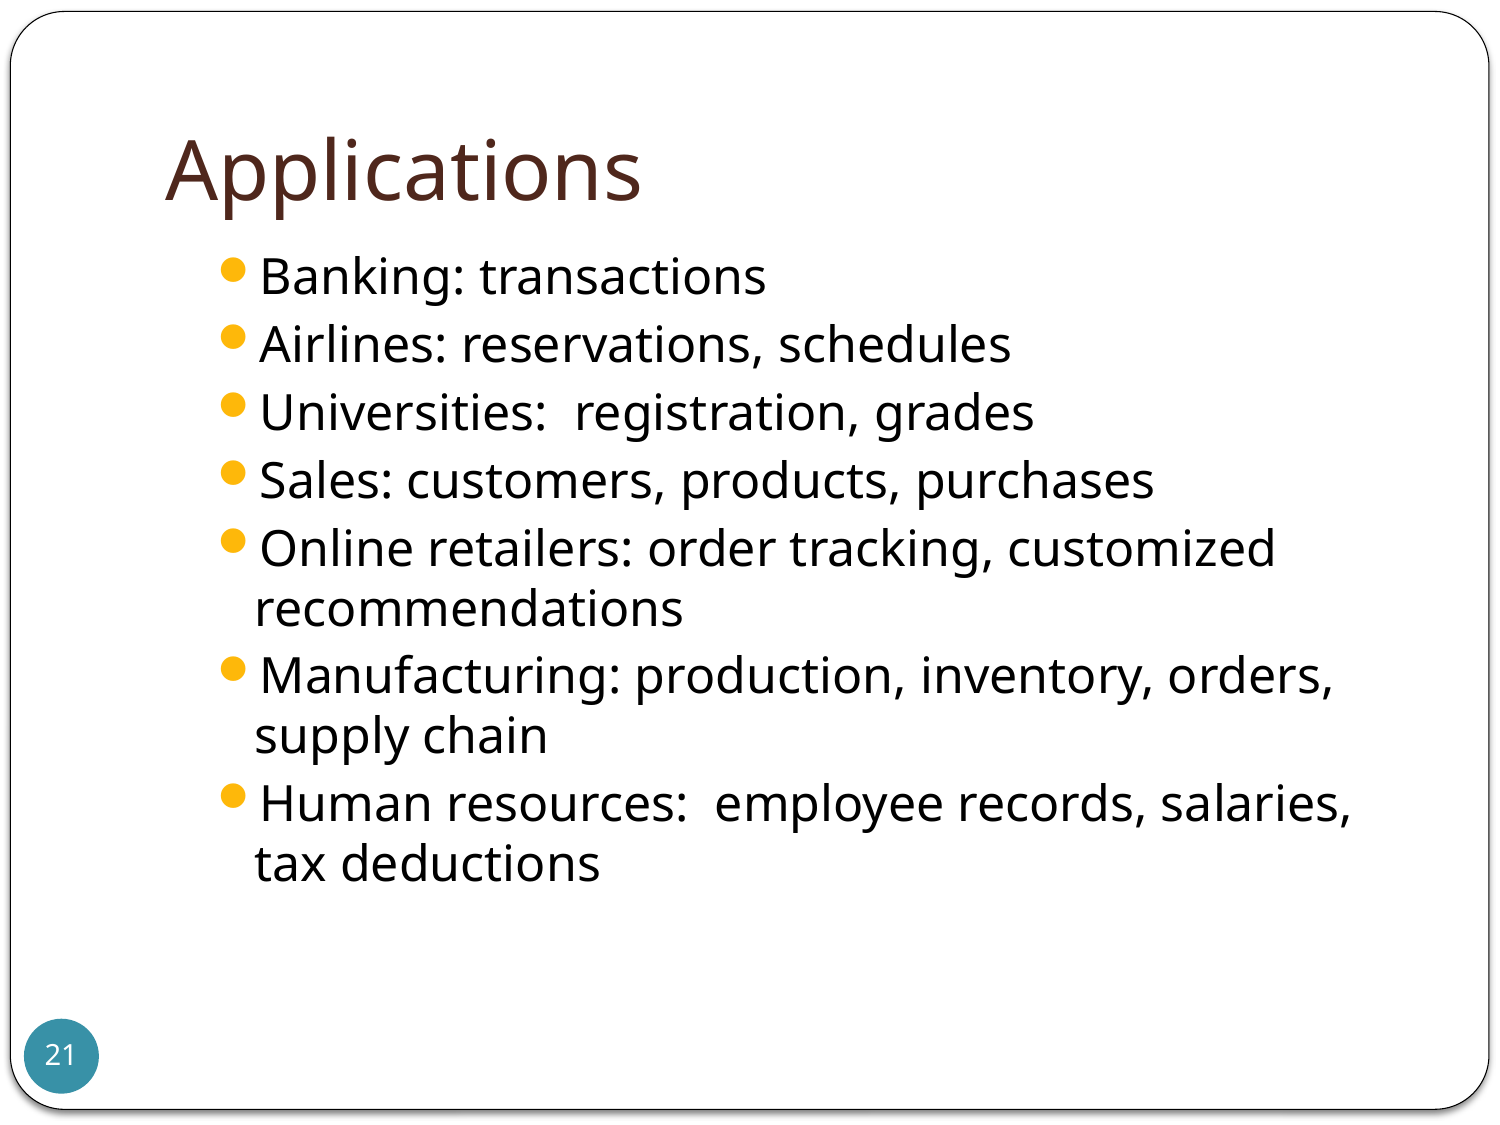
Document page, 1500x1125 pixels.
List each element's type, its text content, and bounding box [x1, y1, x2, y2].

list Banking: transactions Airlines: reservations, schedules Universities: registration, grades Sales: customers, products, purchases Online retailers: order tracking, customized recommendations Manufacturing: production, inventory, orders, supply chain Human resources: employee records, salaries, tax deductions [149, 237, 1426, 988]
slide_number 21 [23, 1018, 99, 1094]
title Applications [149, 44, 1426, 233]
